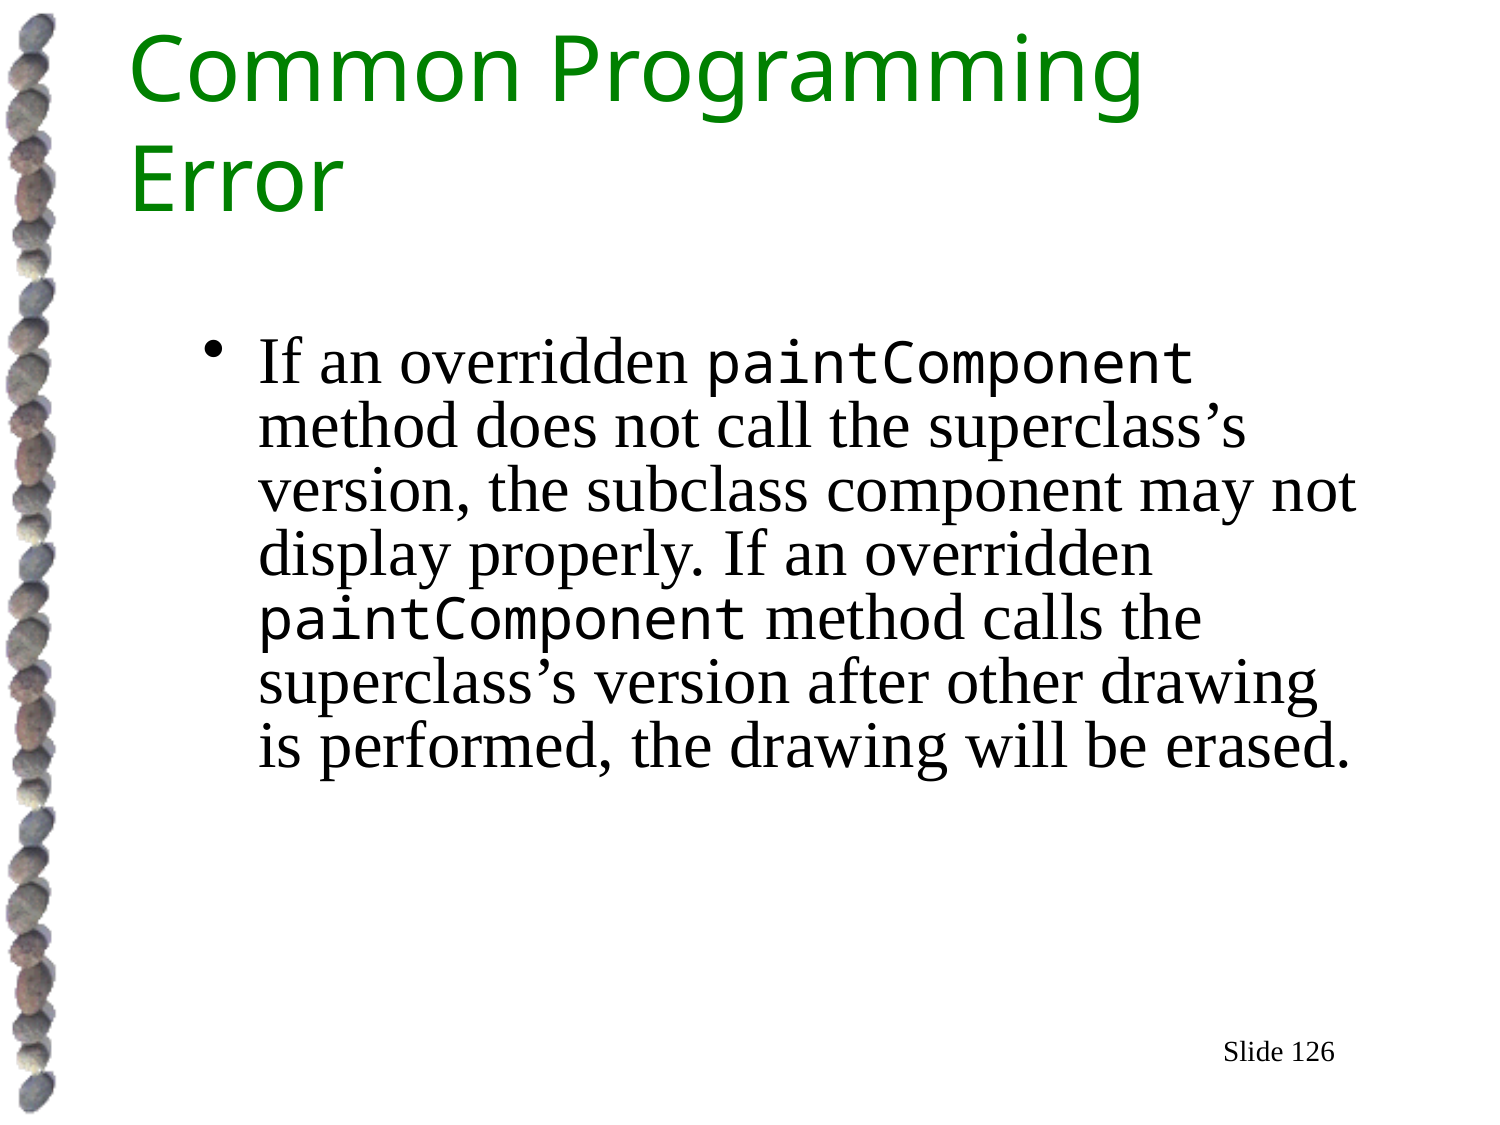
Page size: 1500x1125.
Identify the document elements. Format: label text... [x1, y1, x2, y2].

list If an overridden paintComponent method does not call the superclass’s version, the subclass component may not display properly. If an overridden paintComponent method calls the superclass’s version after other drawing is performed, the drawing will be erased. [187, 324, 1388, 738]
slide_number Slide 126 [1037, 1024, 1351, 1101]
title Common Programming Error [112, 74, 1388, 165]
picture [0, 0, 65, 1125]
